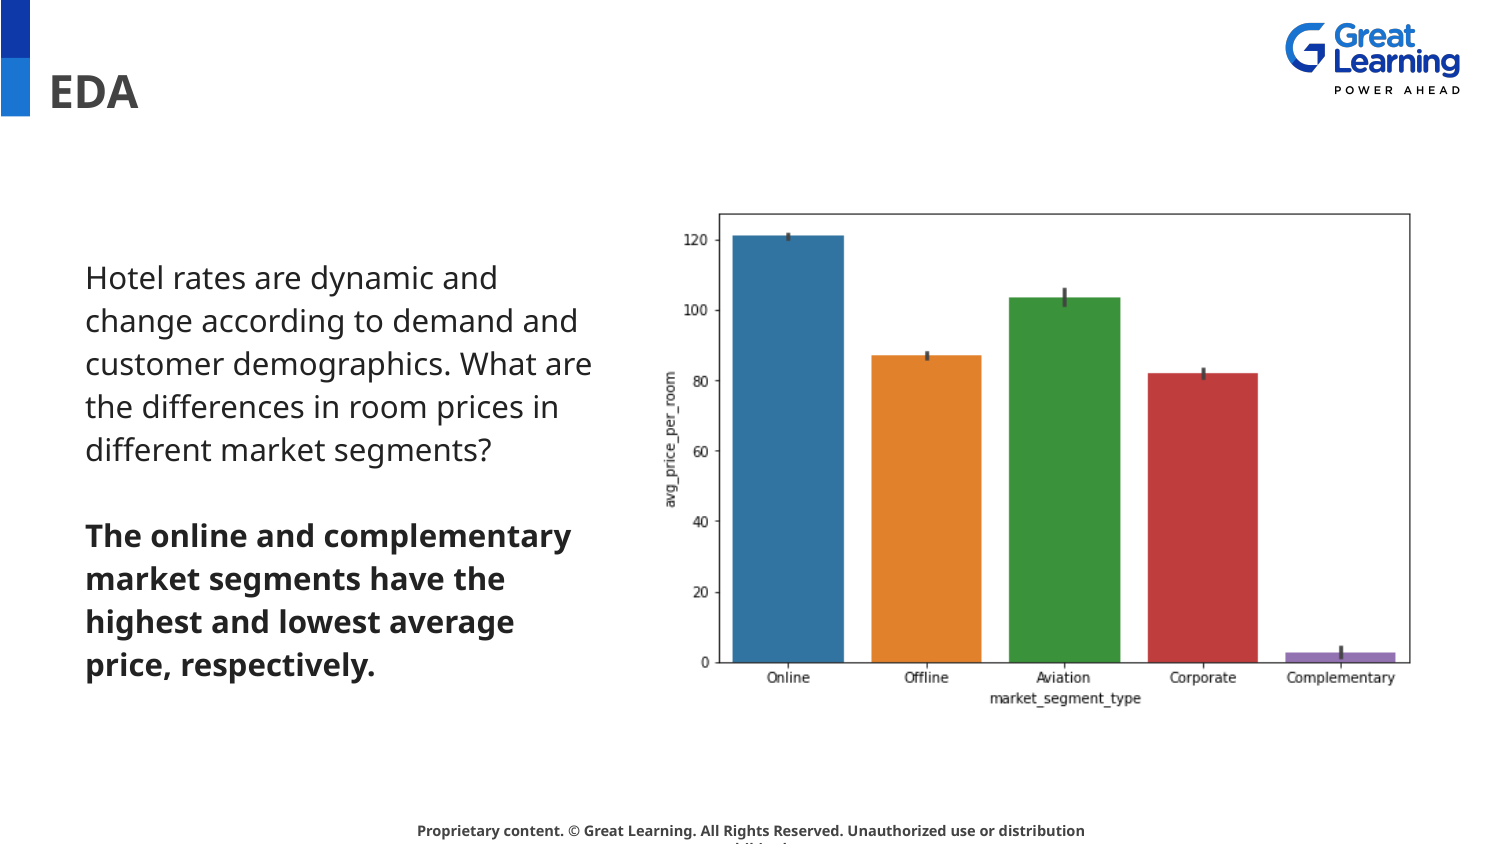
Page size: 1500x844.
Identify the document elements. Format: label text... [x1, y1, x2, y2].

list Hotel rates are dynamic and change according to demand and customer demographics. What are the differences in room prices in different market segments? The online and complementary market segments have the highest and lowest average price, respectively. [48, 237, 613, 684]
picture [1258, 11, 1487, 106]
picture [652, 204, 1419, 717]
title EDA [33, 47, 1431, 142]
